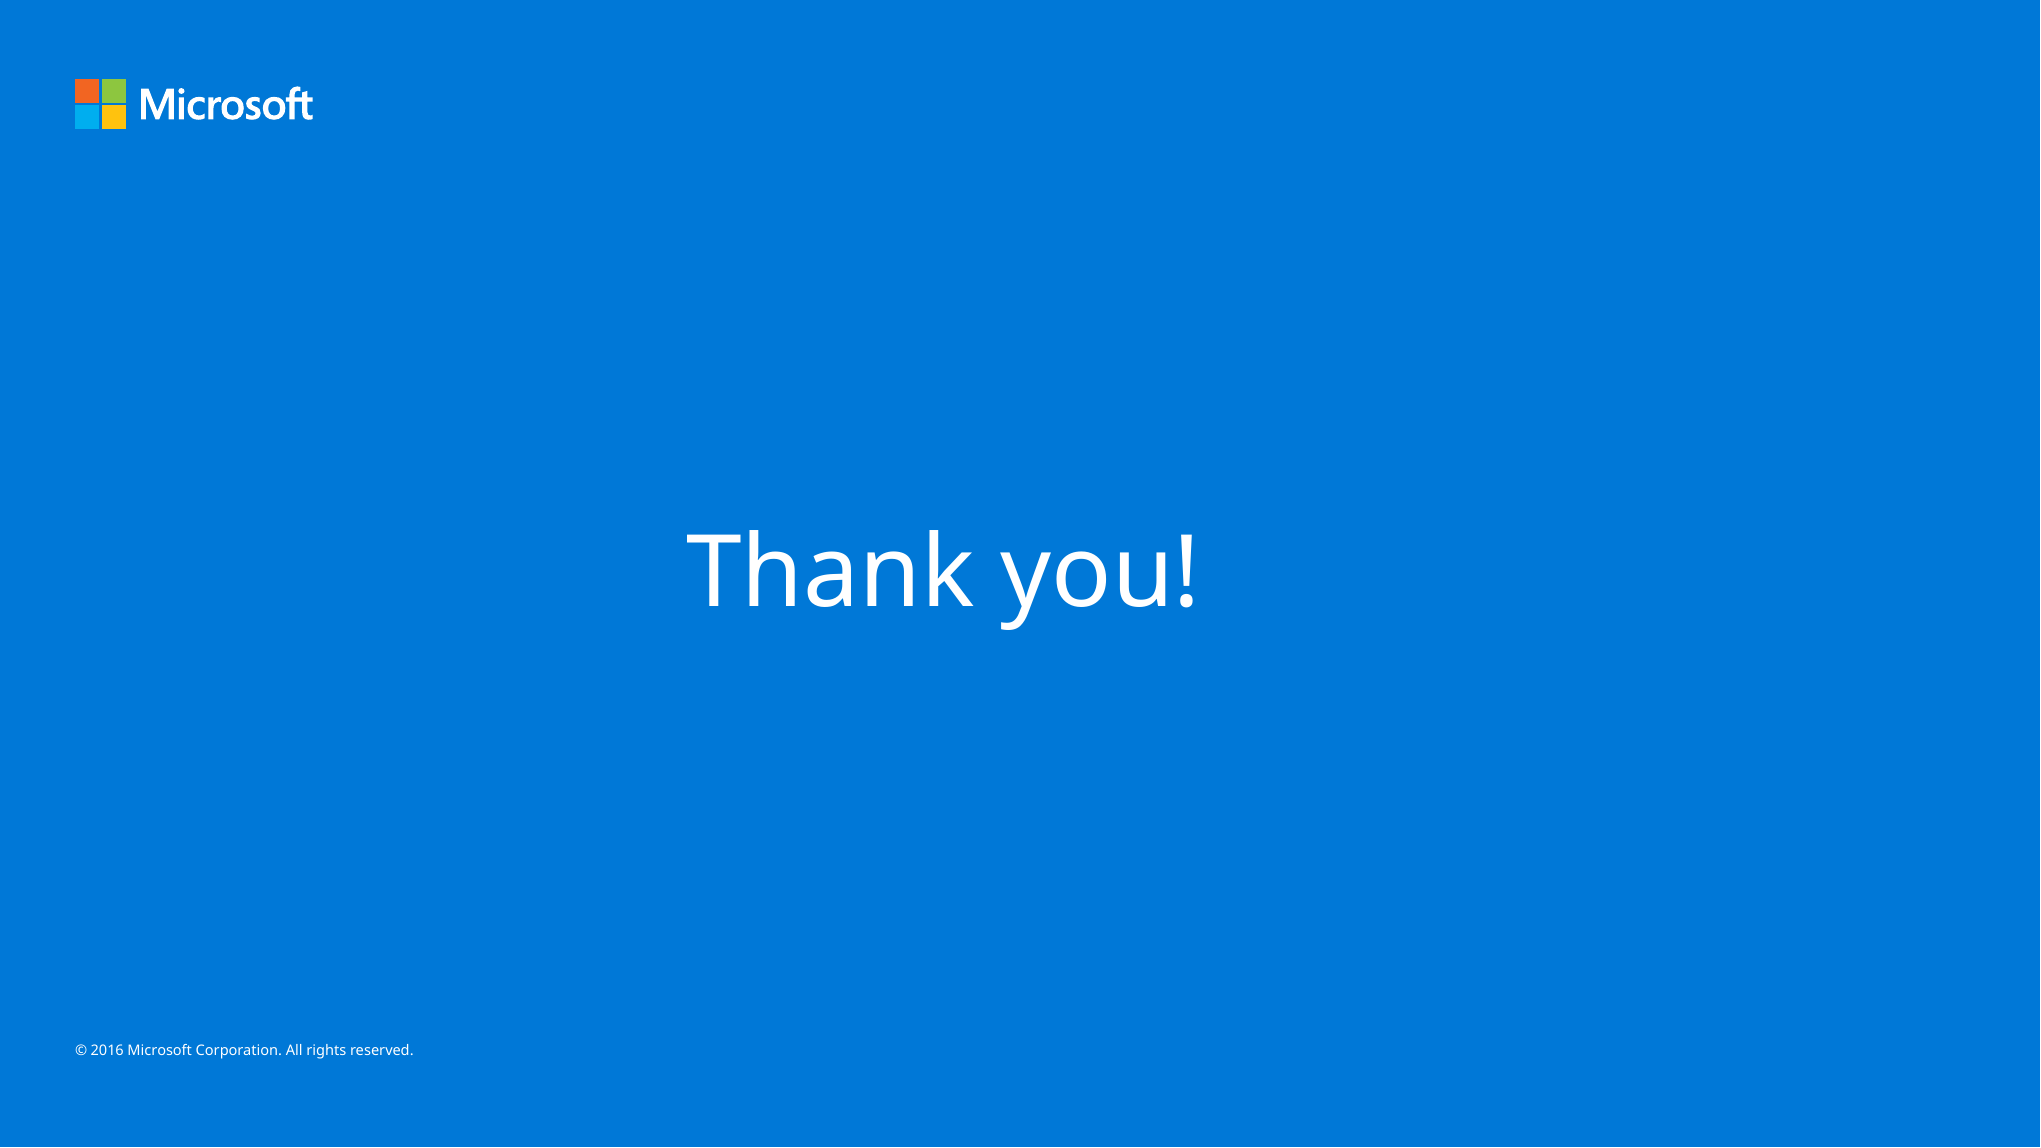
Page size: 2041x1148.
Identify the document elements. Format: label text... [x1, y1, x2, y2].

text_box Thank you! [671, 498, 1216, 634]
